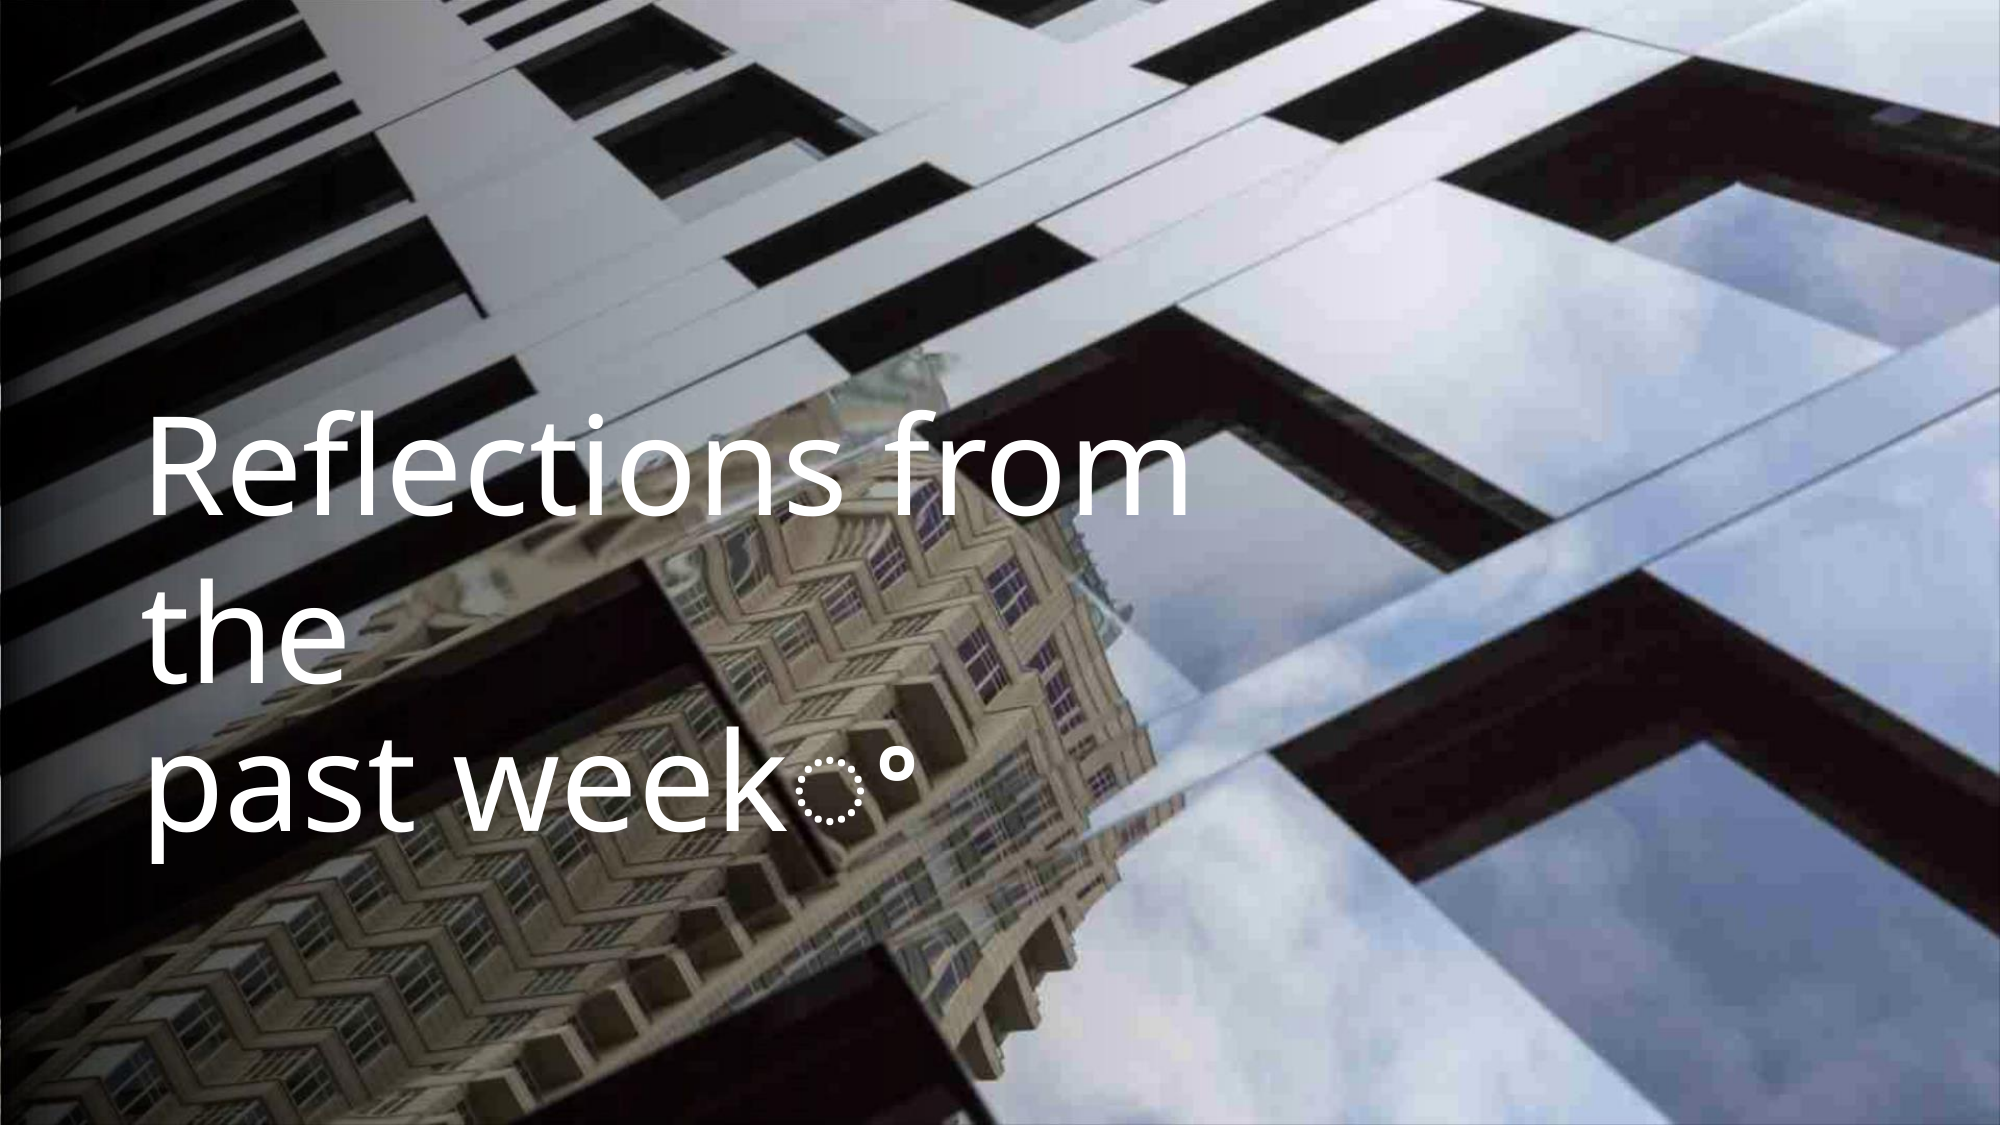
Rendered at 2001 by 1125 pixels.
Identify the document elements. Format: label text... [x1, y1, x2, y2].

text_box [0, 0, 2000, 1125]
text_box Reflections from the past weekꢀ [140, 375, 1309, 860]
